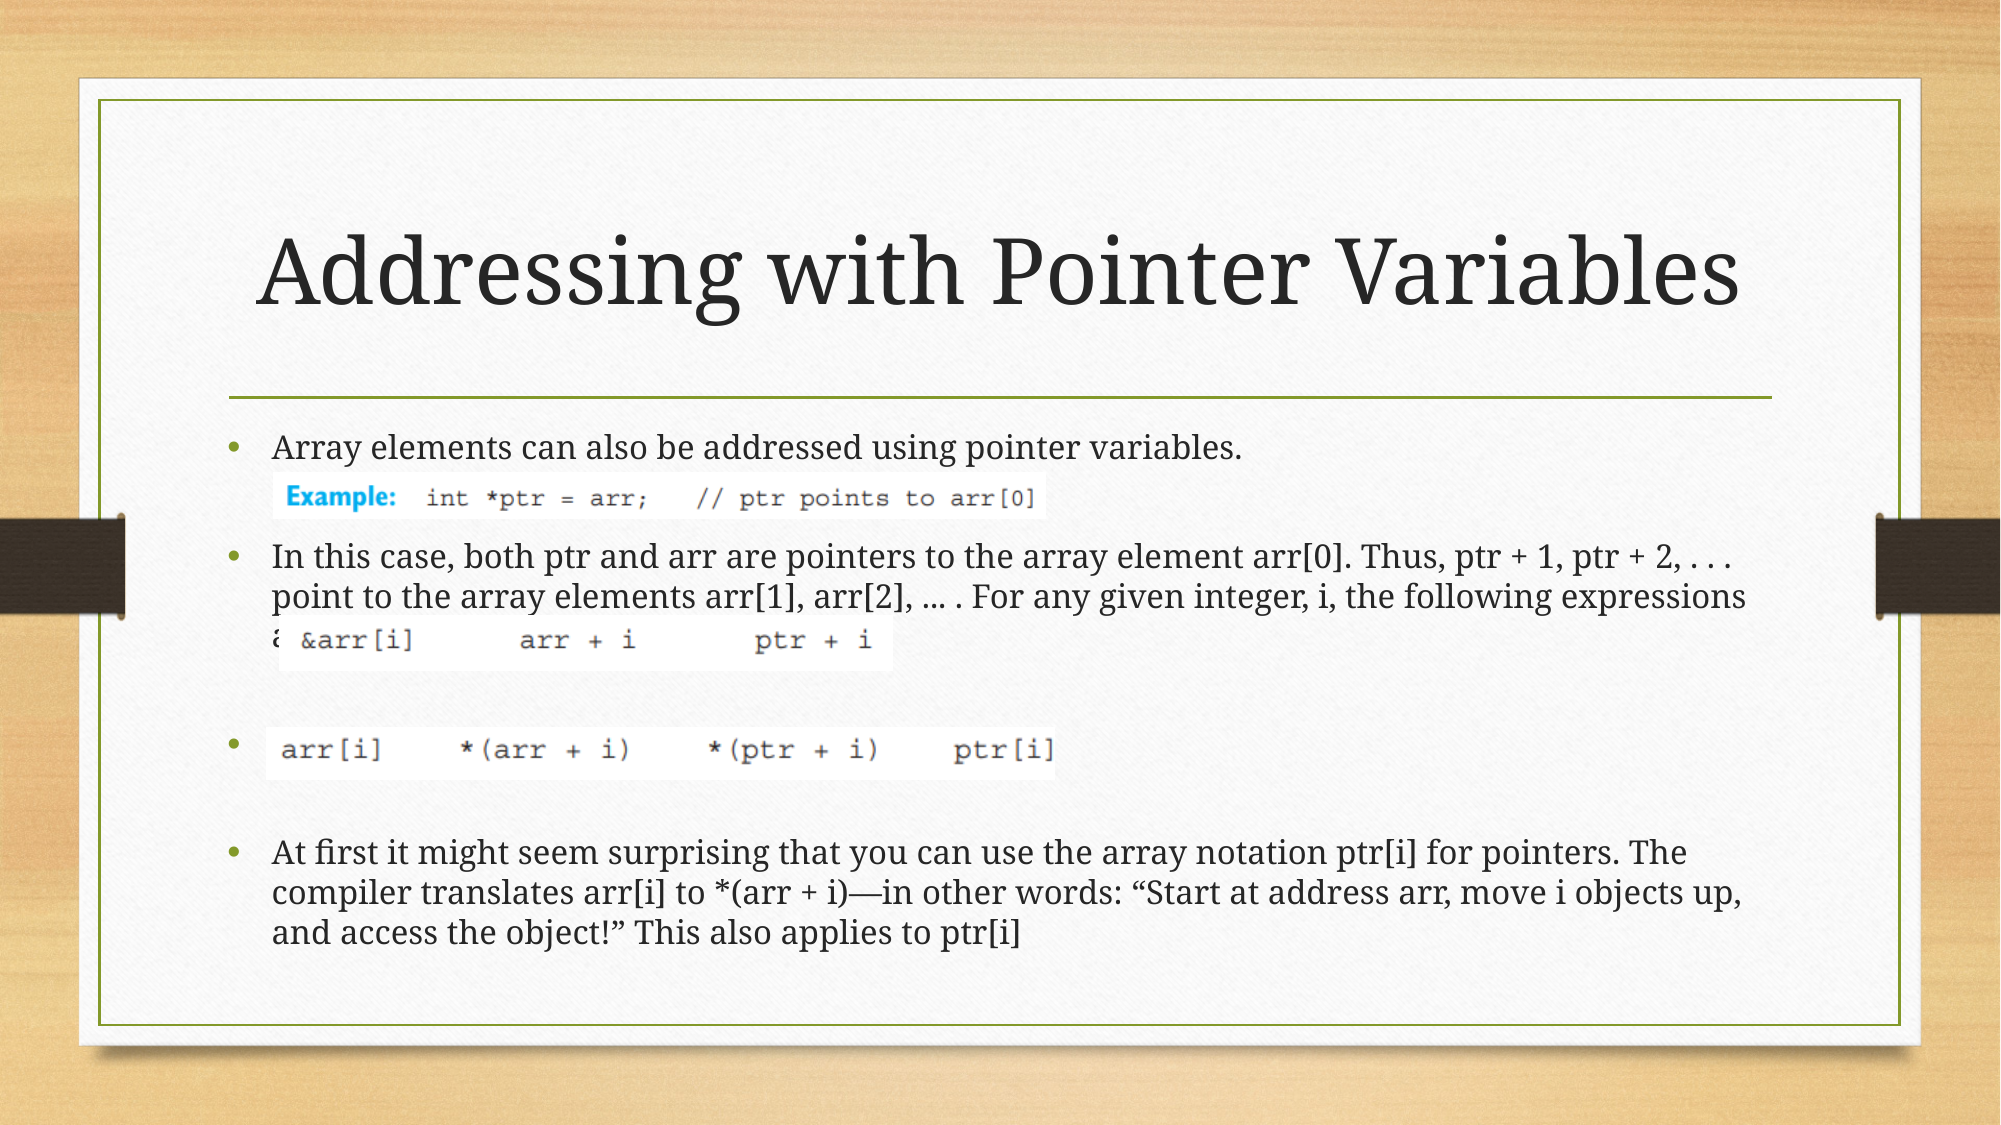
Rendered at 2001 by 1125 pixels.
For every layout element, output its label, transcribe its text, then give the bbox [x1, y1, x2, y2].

list Array elements can also be addressed using pointer variables. In this case, both ptr and arr are pointers to the array element arr[0]. Thus, ptr + 1, ptr + 2, . . . point to the array elements arr[1], arr[2], ... . For any given integer, i, the following expressions are thus equivalent: The following thus represent equivalent values: At first it might seem surprising that you can use the array notation ptr[i] for pointers. The compiler translates arr[i] to *(arr + i)—in other words: “Start at address arr, move i objects up, and access the object!” This also applies to ptr[i] [212, 419, 1788, 964]
picture [0, 0, 2001, 1125]
title Addressing with Pointer Variables [212, 161, 1788, 375]
